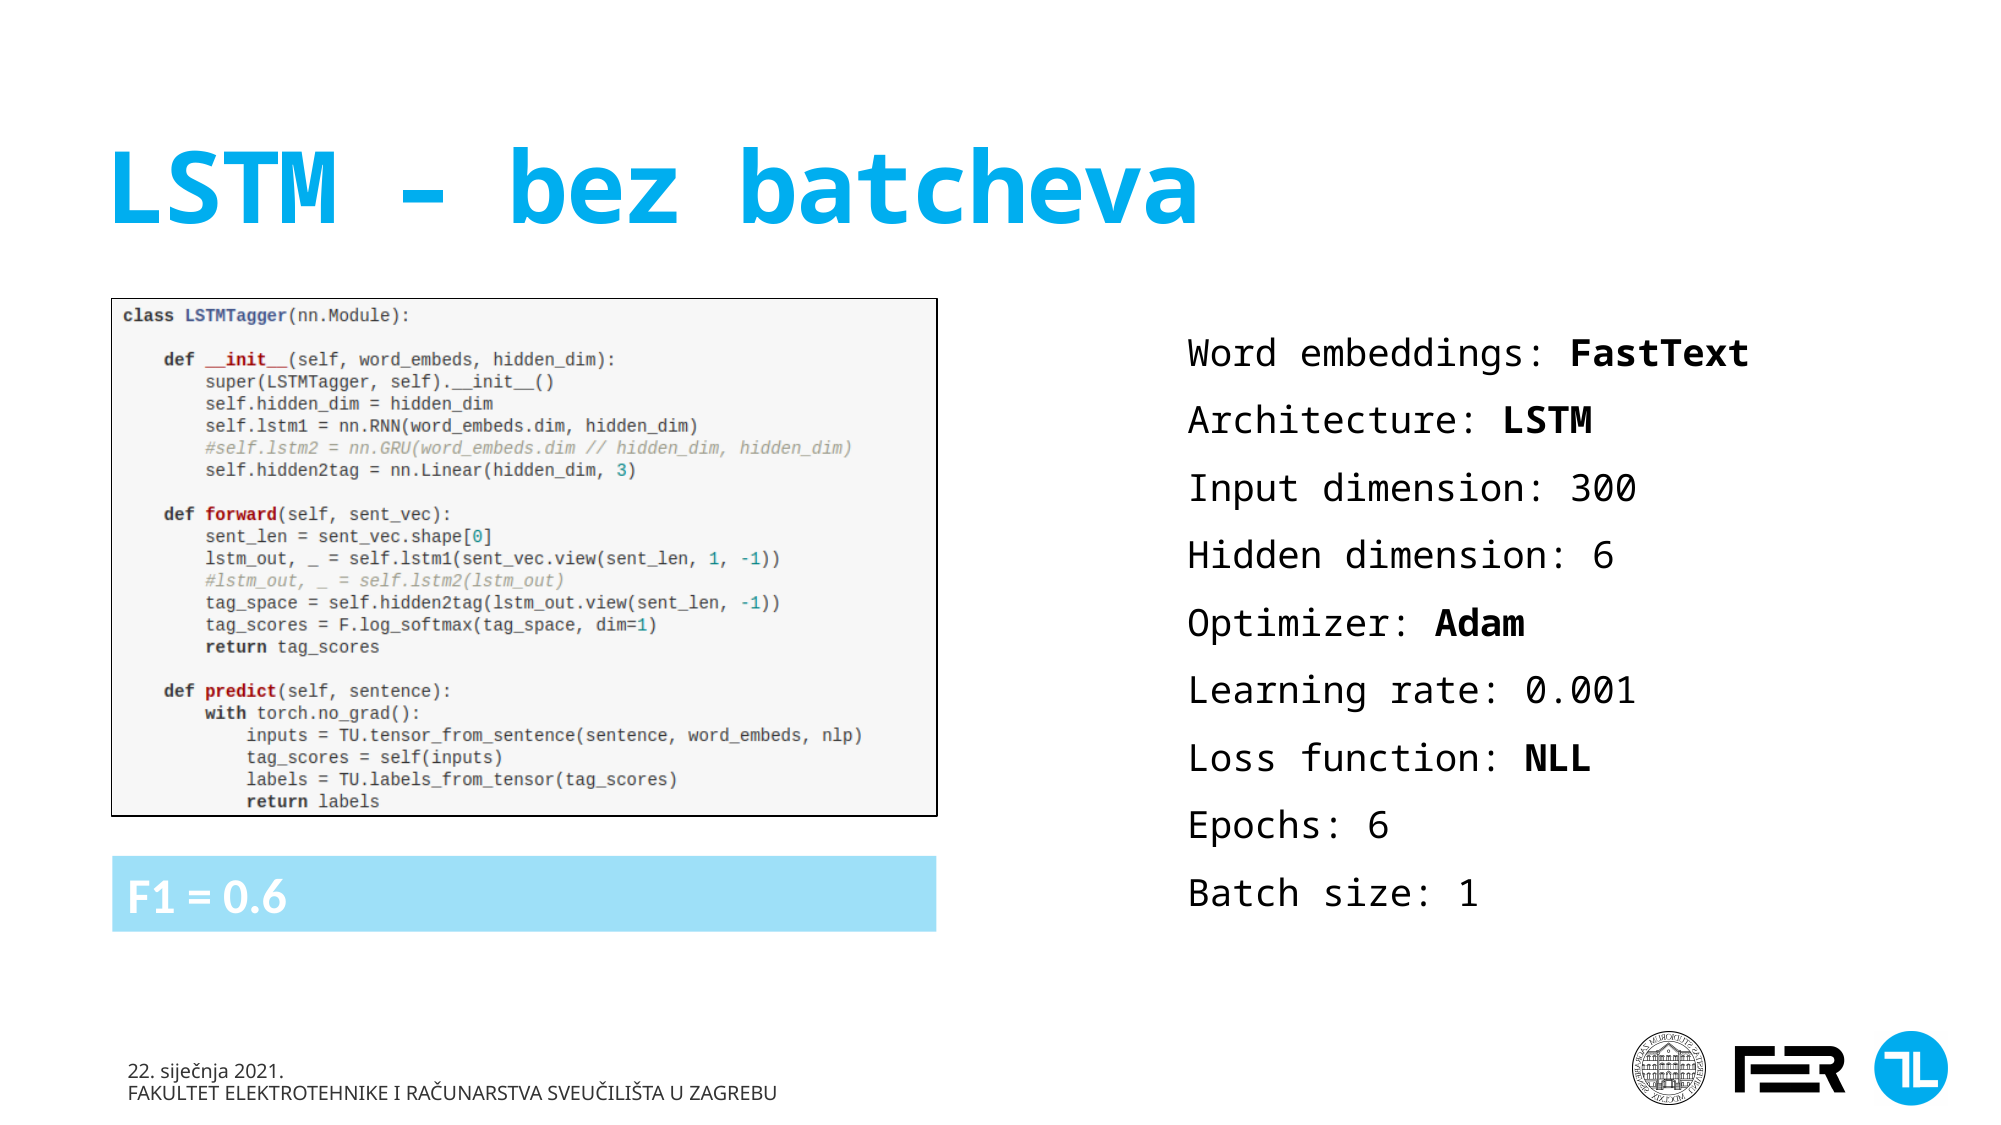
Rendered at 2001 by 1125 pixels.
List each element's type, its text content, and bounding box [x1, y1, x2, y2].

text_box Word embeddings: FastText Architecture: LSTM Input dimension: 300 Hidden dimension: 6 Optimizer: Adam Learning rate: 0.001 Loss function: NLL Epochs: 6 Batch size: 1 [1172, 299, 1769, 922]
footer Fakultet elektrotehnike i računarstva Sveučilišta u Zagrebu [112, 1075, 938, 1113]
slide_number 22. siječnja 2021. [112, 1051, 788, 1090]
text_box LSTM – bez batcheva [91, 135, 1583, 259]
picture [112, 298, 937, 816]
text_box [1631, 1015, 1949, 1122]
text_box F1 = 0.6 [112, 855, 937, 932]
